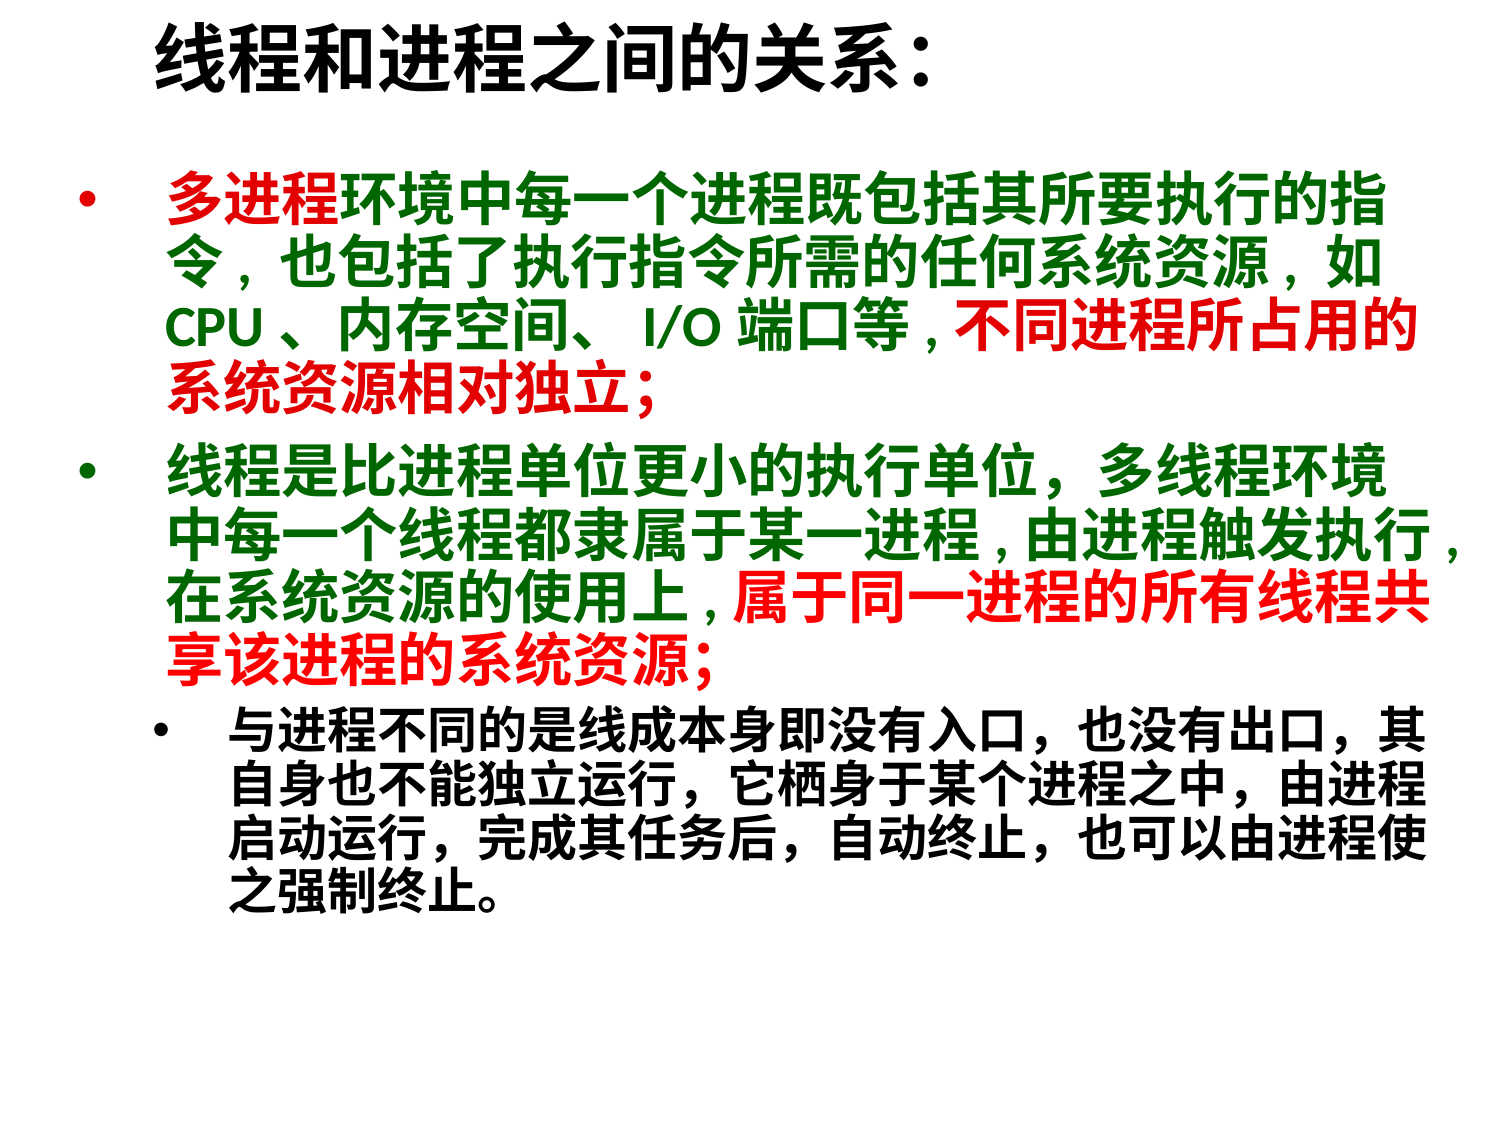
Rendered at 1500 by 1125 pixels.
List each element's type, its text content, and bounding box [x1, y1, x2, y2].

list 多进程环境中每一个进程既包括其所要执行的指令, 也包括了执行指令所需的任何系统资源, 如CPU、内存空间、I/O端口等,不同进程所占用的系统资源相对独立； 线程是比进程单位更小的执行单位，多线程环境中每一个线程都隶属于某一进程,由进程触发执行,在系统资源的使用上,属于同一进程的所有线程共享该进程的系统资源； 与进程不同的是线成本身即没有入口，也没有出口，其自身也不能独立运行，它栖身于某个进程之中，由进程启动运行，完成其任务后，自动终止，也可以由进程使之强制终止。 [62, 162, 1450, 988]
title 线程和进程之间的关系： [137, 0, 1413, 125]
